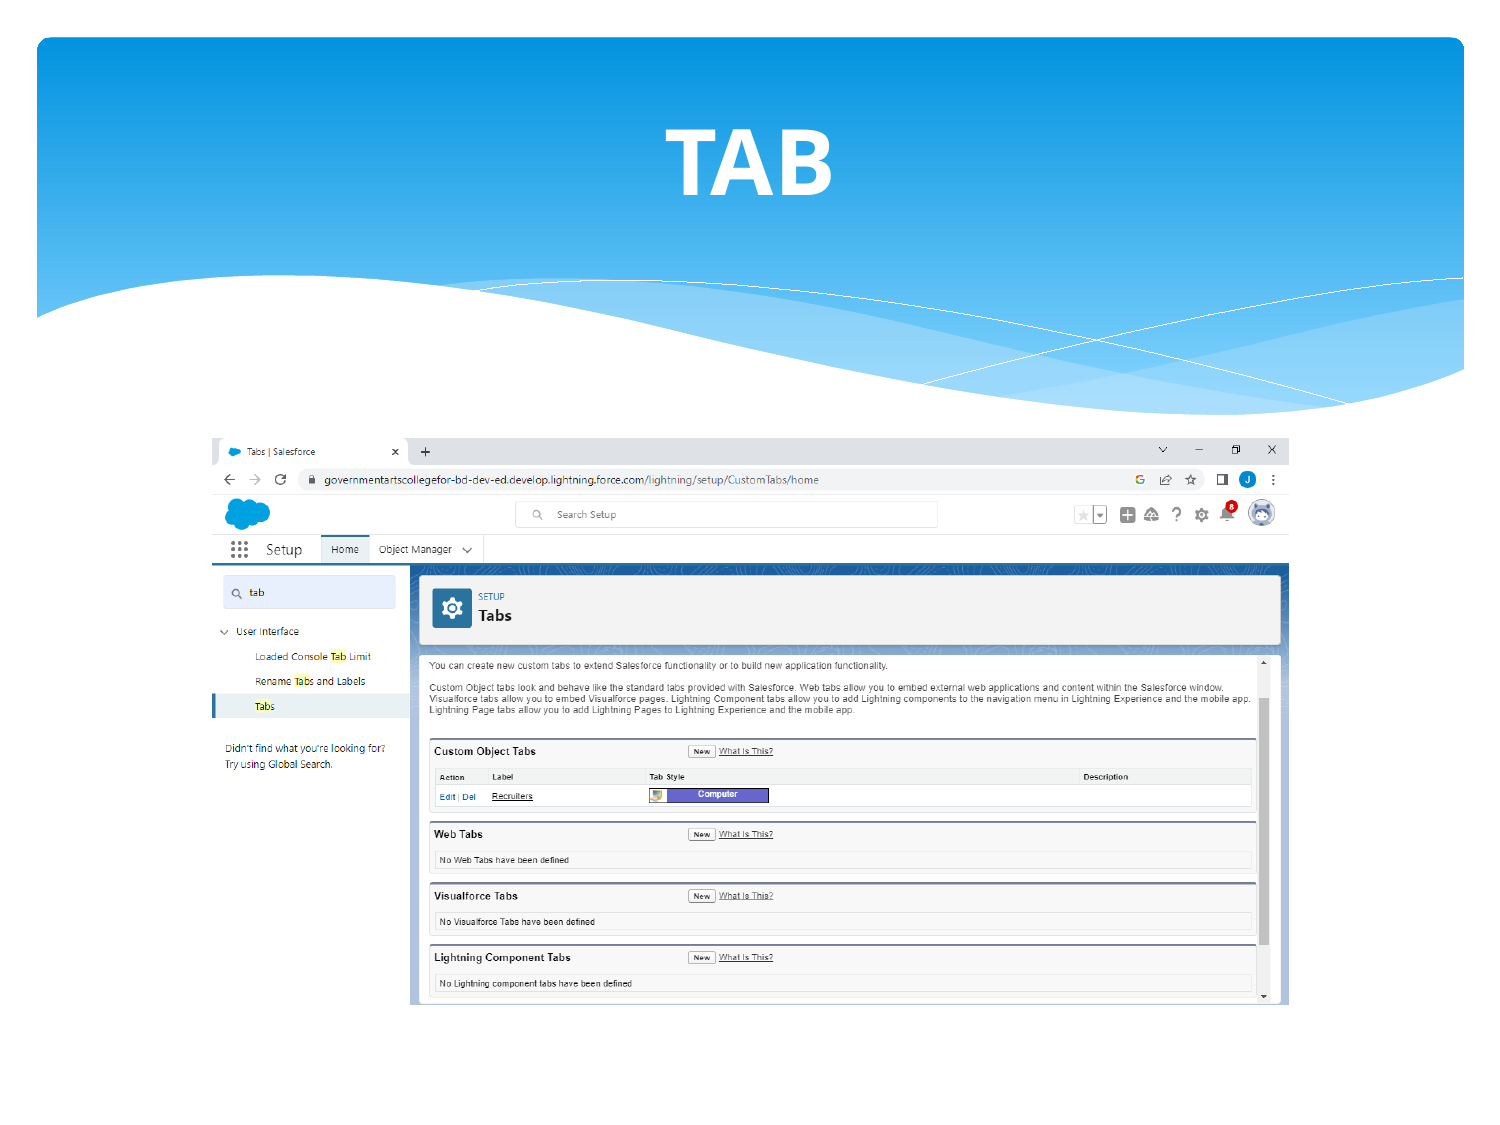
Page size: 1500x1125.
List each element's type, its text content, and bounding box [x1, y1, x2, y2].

title TAB [75, 55, 1425, 261]
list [212, 438, 1289, 1006]
